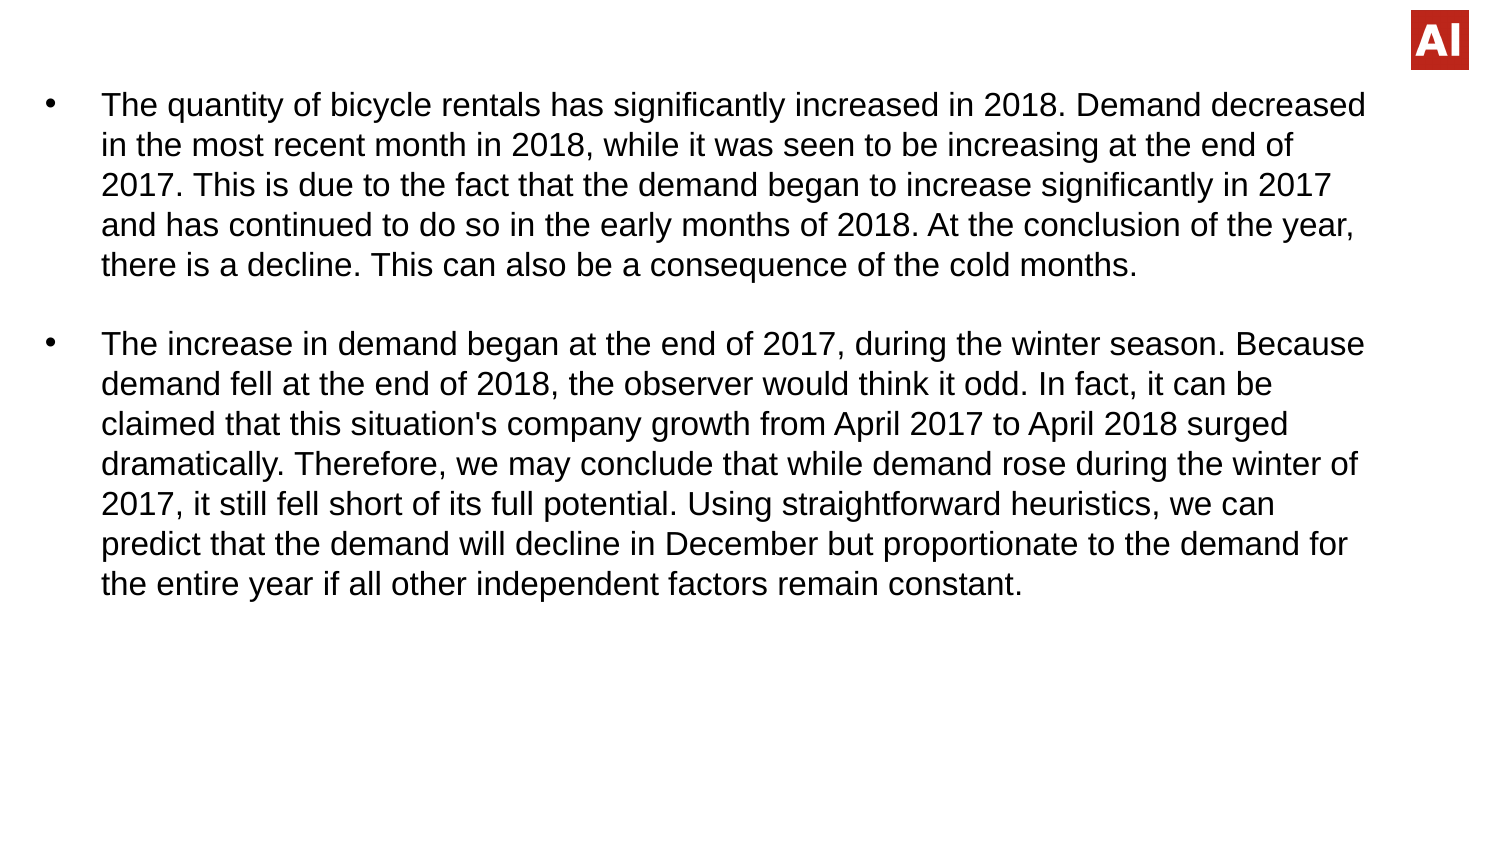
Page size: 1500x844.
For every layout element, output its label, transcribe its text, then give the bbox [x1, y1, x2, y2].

picture [1411, 10, 1469, 70]
text_box The quantity of bicycle rentals has significantly increased in 2018. Demand decreased in the most recent month in 2018, while it was seen to be increasing at the end of 2017. This is due to the fact that the demand began to increase significantly in 2017 and has continued to do so in the early months of 2018. At the conclusion of the year, there is a decline. This can also be a consequence of the cold months. The increase in demand began at the end of 2017, during the winter season. Because demand fell at the end of 2018, the observer would think it odd. In fact, it can be claimed that this situation's company growth from April 2017 to April 2018 surged dramatically. Therefore, we may conclude that while demand rose during the winter of 2017, it still fell short of its full potential. Using straightforward heuristics, we can predict that the demand will decline in December but proportionate to the demand for the entire year if all other independent factors remain constant. [29, 75, 1389, 610]
